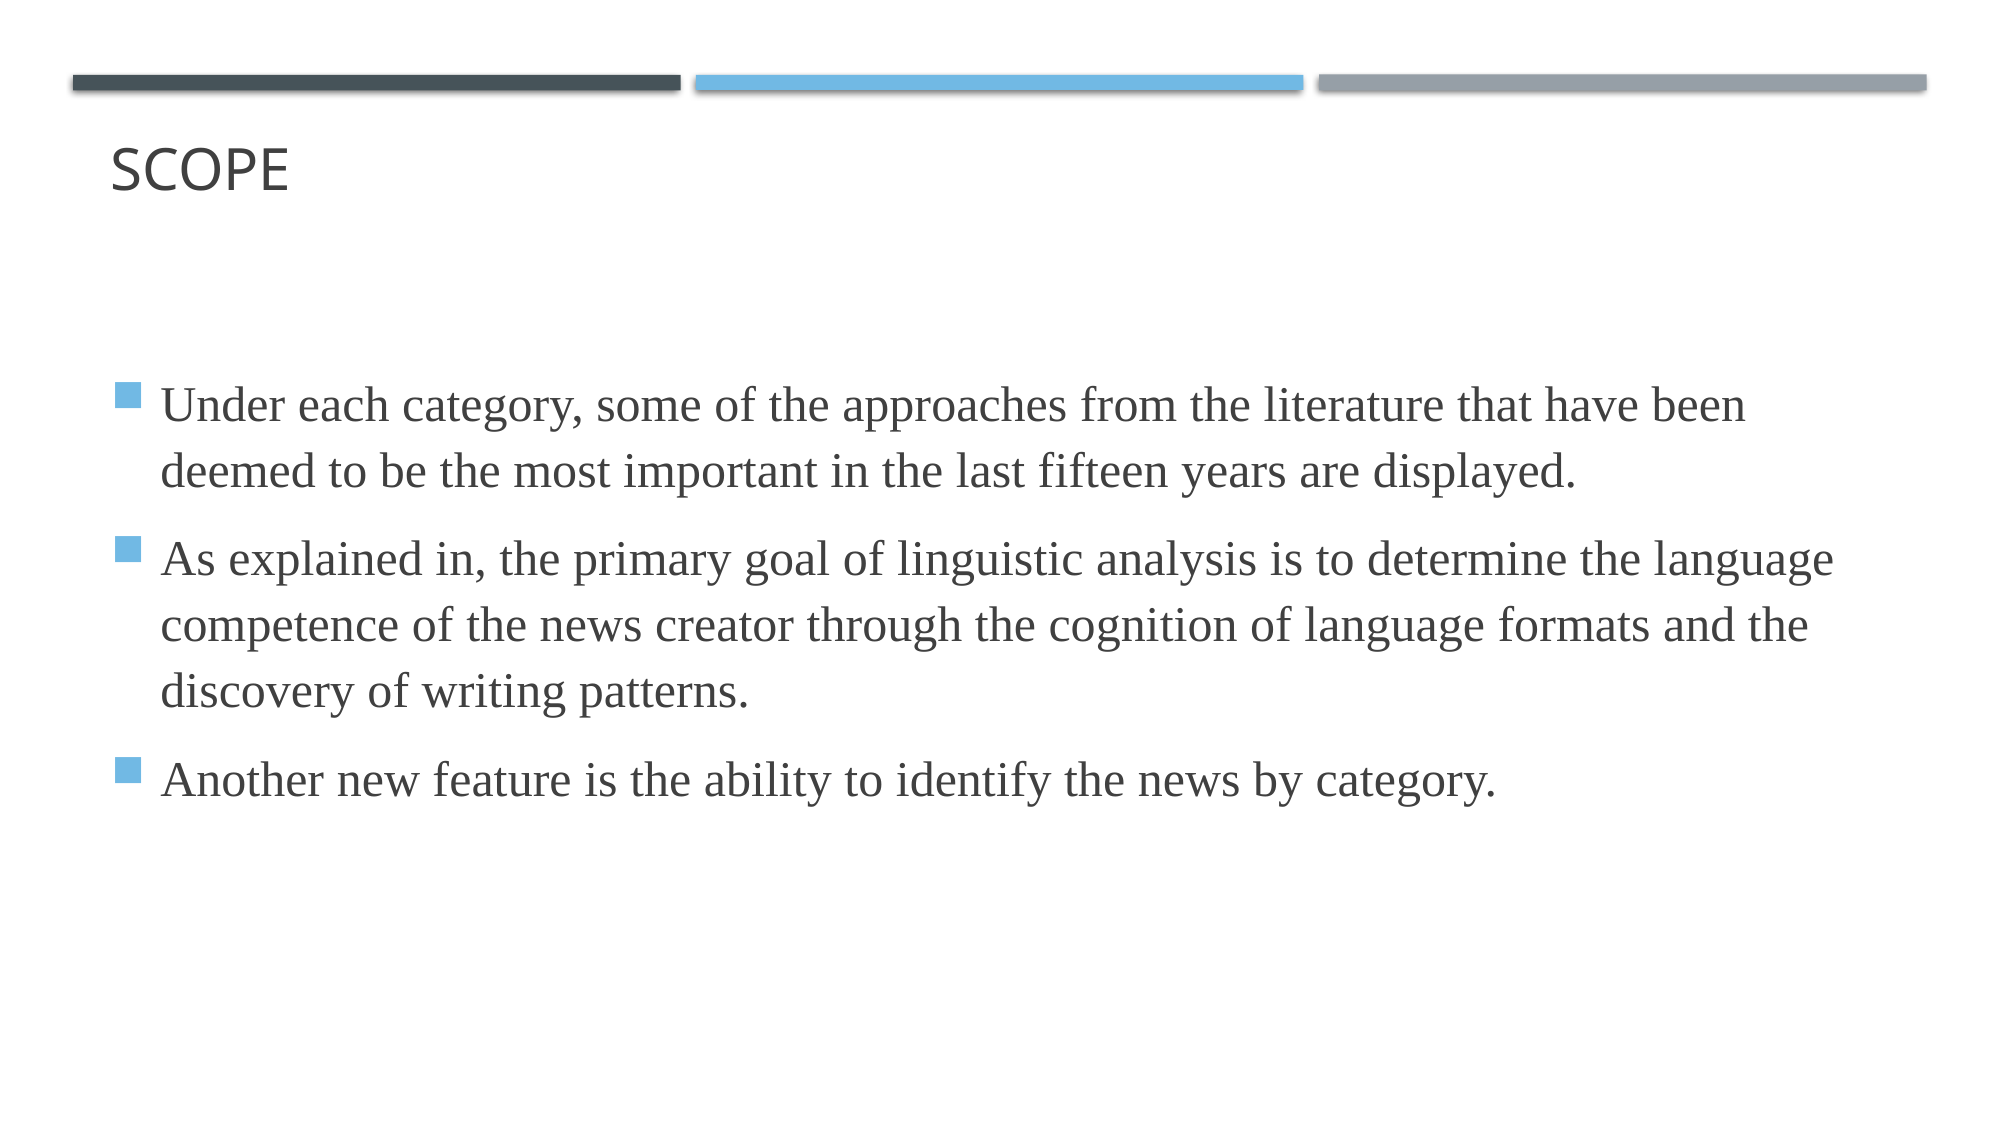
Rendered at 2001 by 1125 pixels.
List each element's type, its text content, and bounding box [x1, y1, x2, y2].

title scope [95, 115, 1905, 209]
list Under each category, some of the approaches from the literature that have been deemed to be the most important in the last fifteen years are displayed. As explained in, the primary goal of linguistic analysis is to determine the language competence of the news creator through the cognition of language formats and the discovery of writing patterns. Another new feature is the ability to identify the news by category. [95, 209, 1905, 1075]
